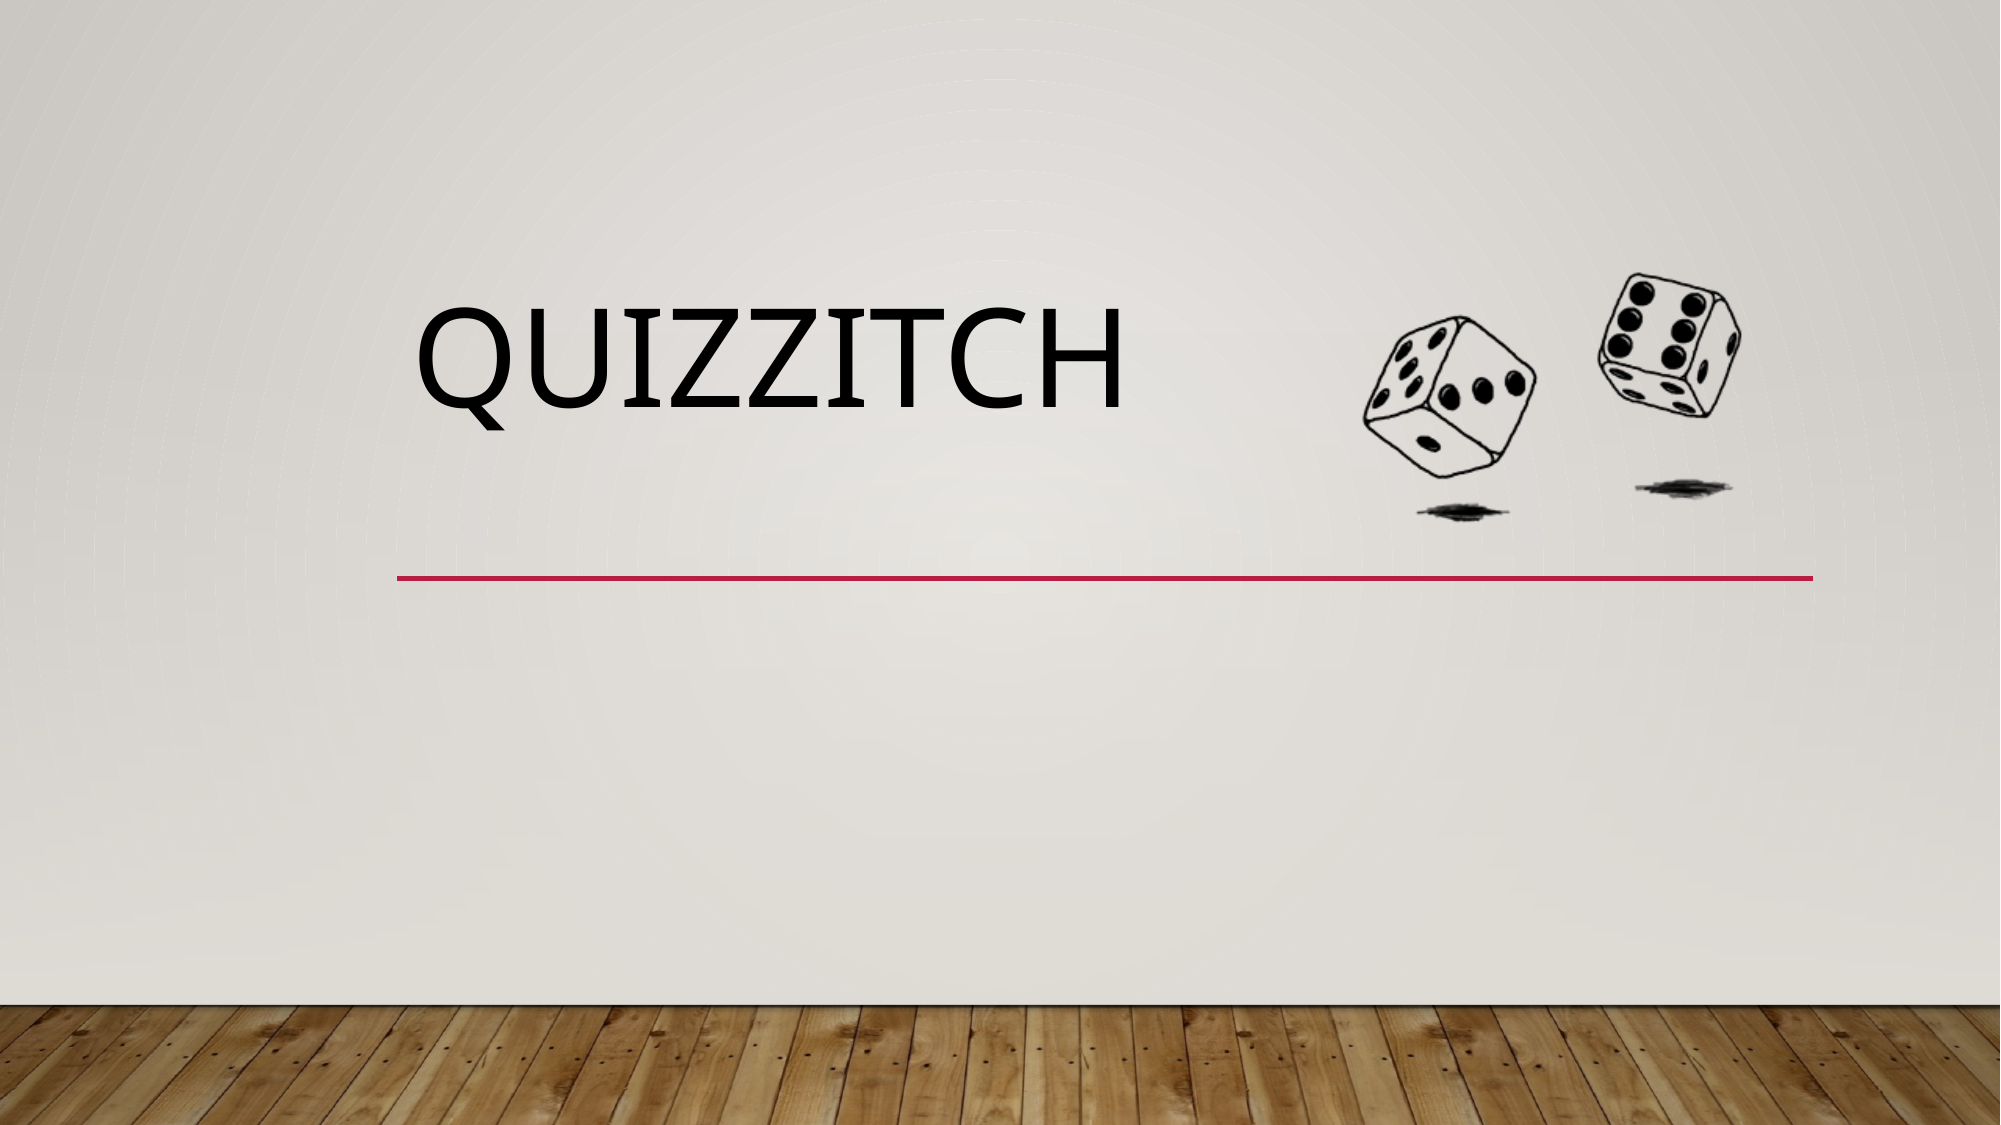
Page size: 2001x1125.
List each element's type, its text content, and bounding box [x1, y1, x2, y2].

picture [0, 1005, 2000, 1125]
title Quizzitch [396, 131, 1794, 438]
picture [1236, 220, 1862, 534]
